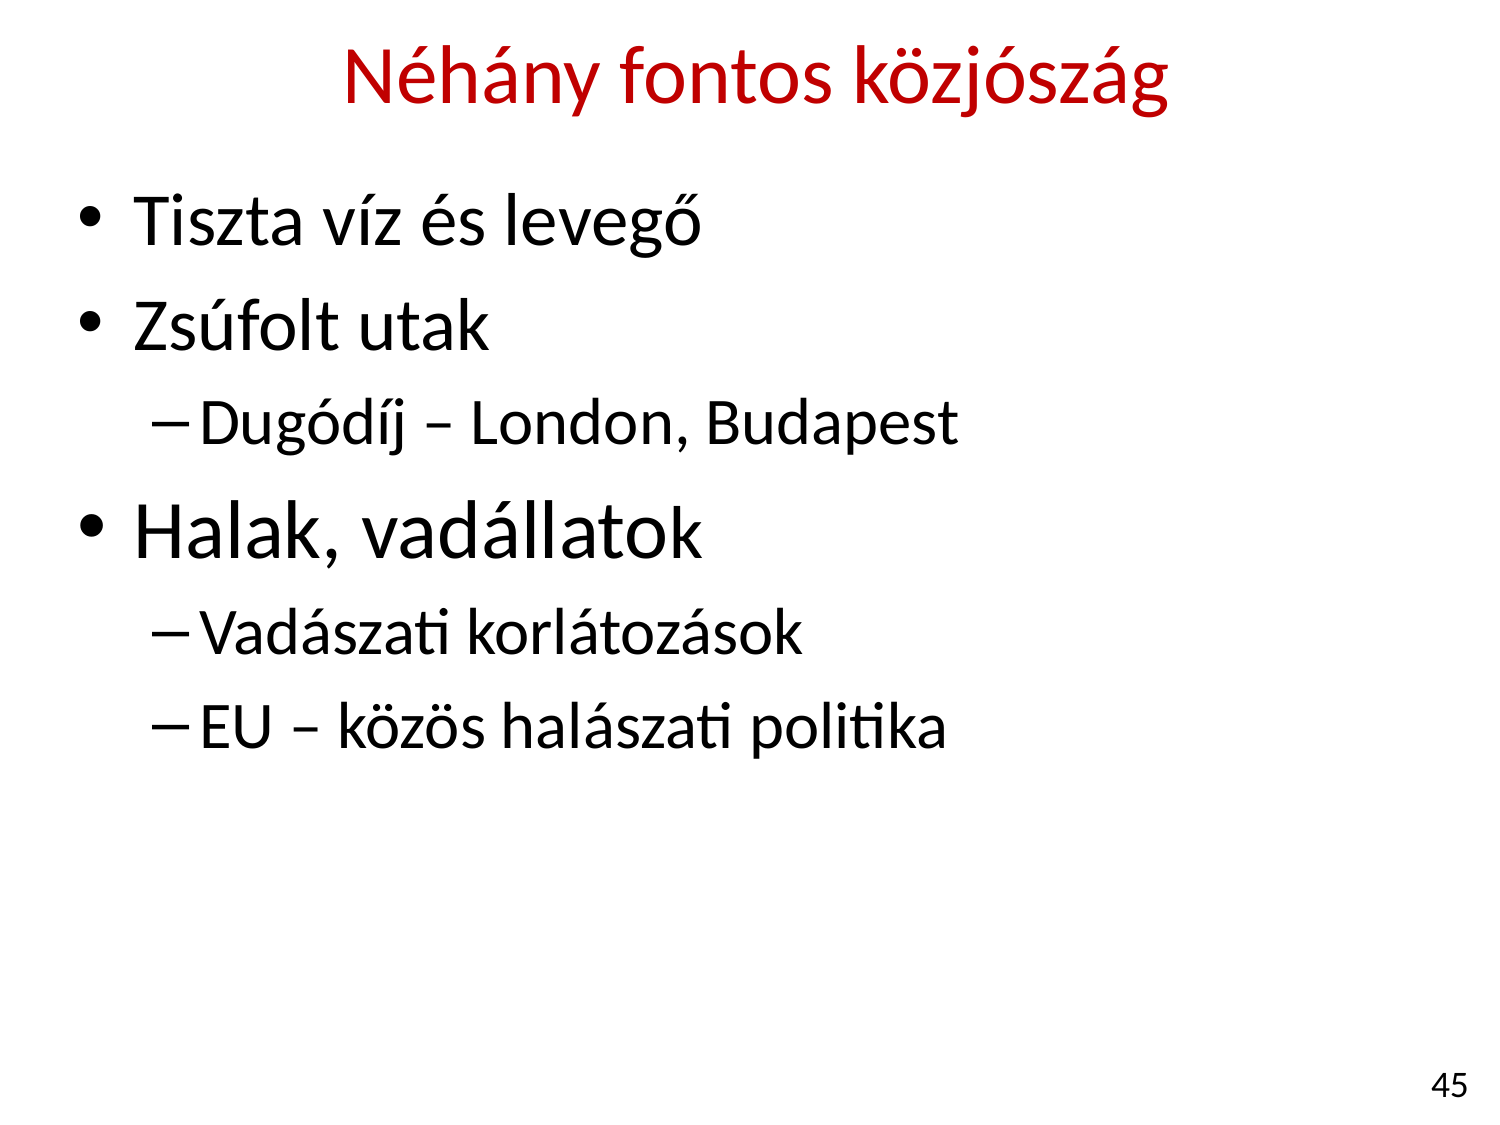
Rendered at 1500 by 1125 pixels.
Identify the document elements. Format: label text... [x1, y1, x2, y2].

text_box 45 [1400, 1052, 1500, 1113]
title Néhány fontos közjószág [37, 12, 1475, 138]
list Tiszta víz és levegő Zsúfolt utak Dugódíj – London, Budapest Halak, vadállatok Vadászati korlátozások EU – közös halászati politika [62, 162, 1463, 1050]
